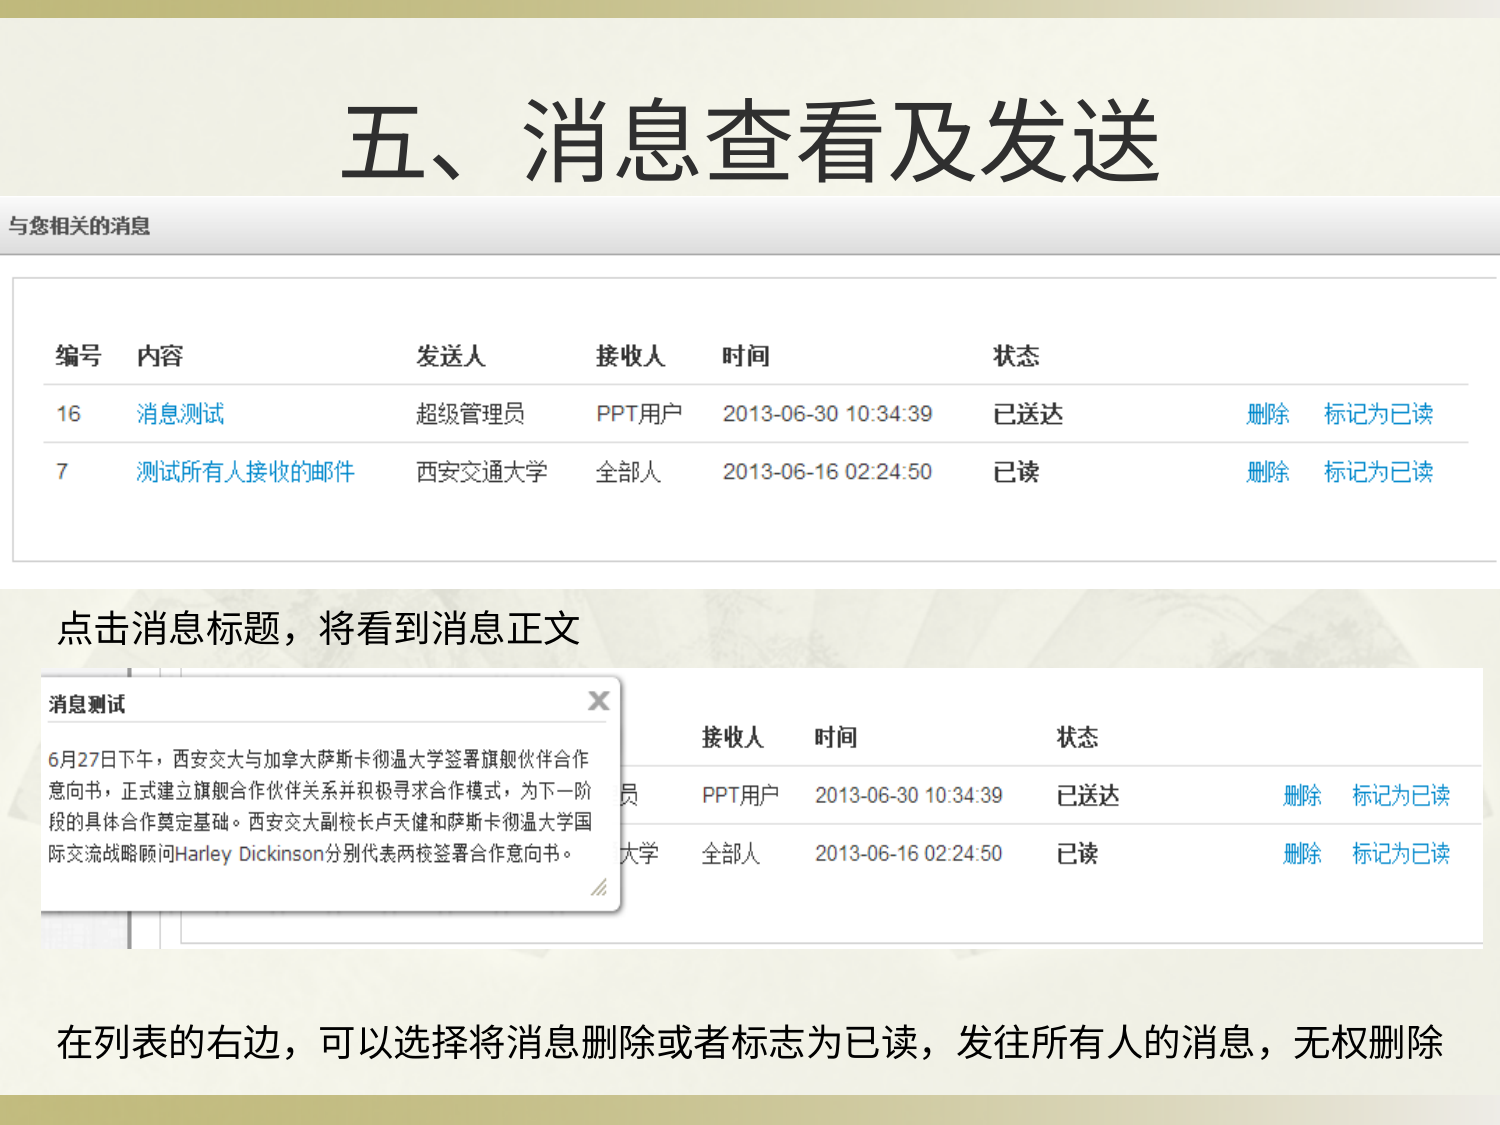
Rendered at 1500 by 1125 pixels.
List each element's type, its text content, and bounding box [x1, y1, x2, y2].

picture [40, 668, 1483, 949]
picture [0, 195, 1500, 589]
text_box 在列表的右边，可以选择将消息删除或者标志为已读，发往所有人的消息，无权删除 [41, 1011, 1471, 1072]
title 五、消息查看及发送 [75, 45, 1425, 195]
text_box 点击消息标题，将看到消息正文 [41, 600, 644, 658]
